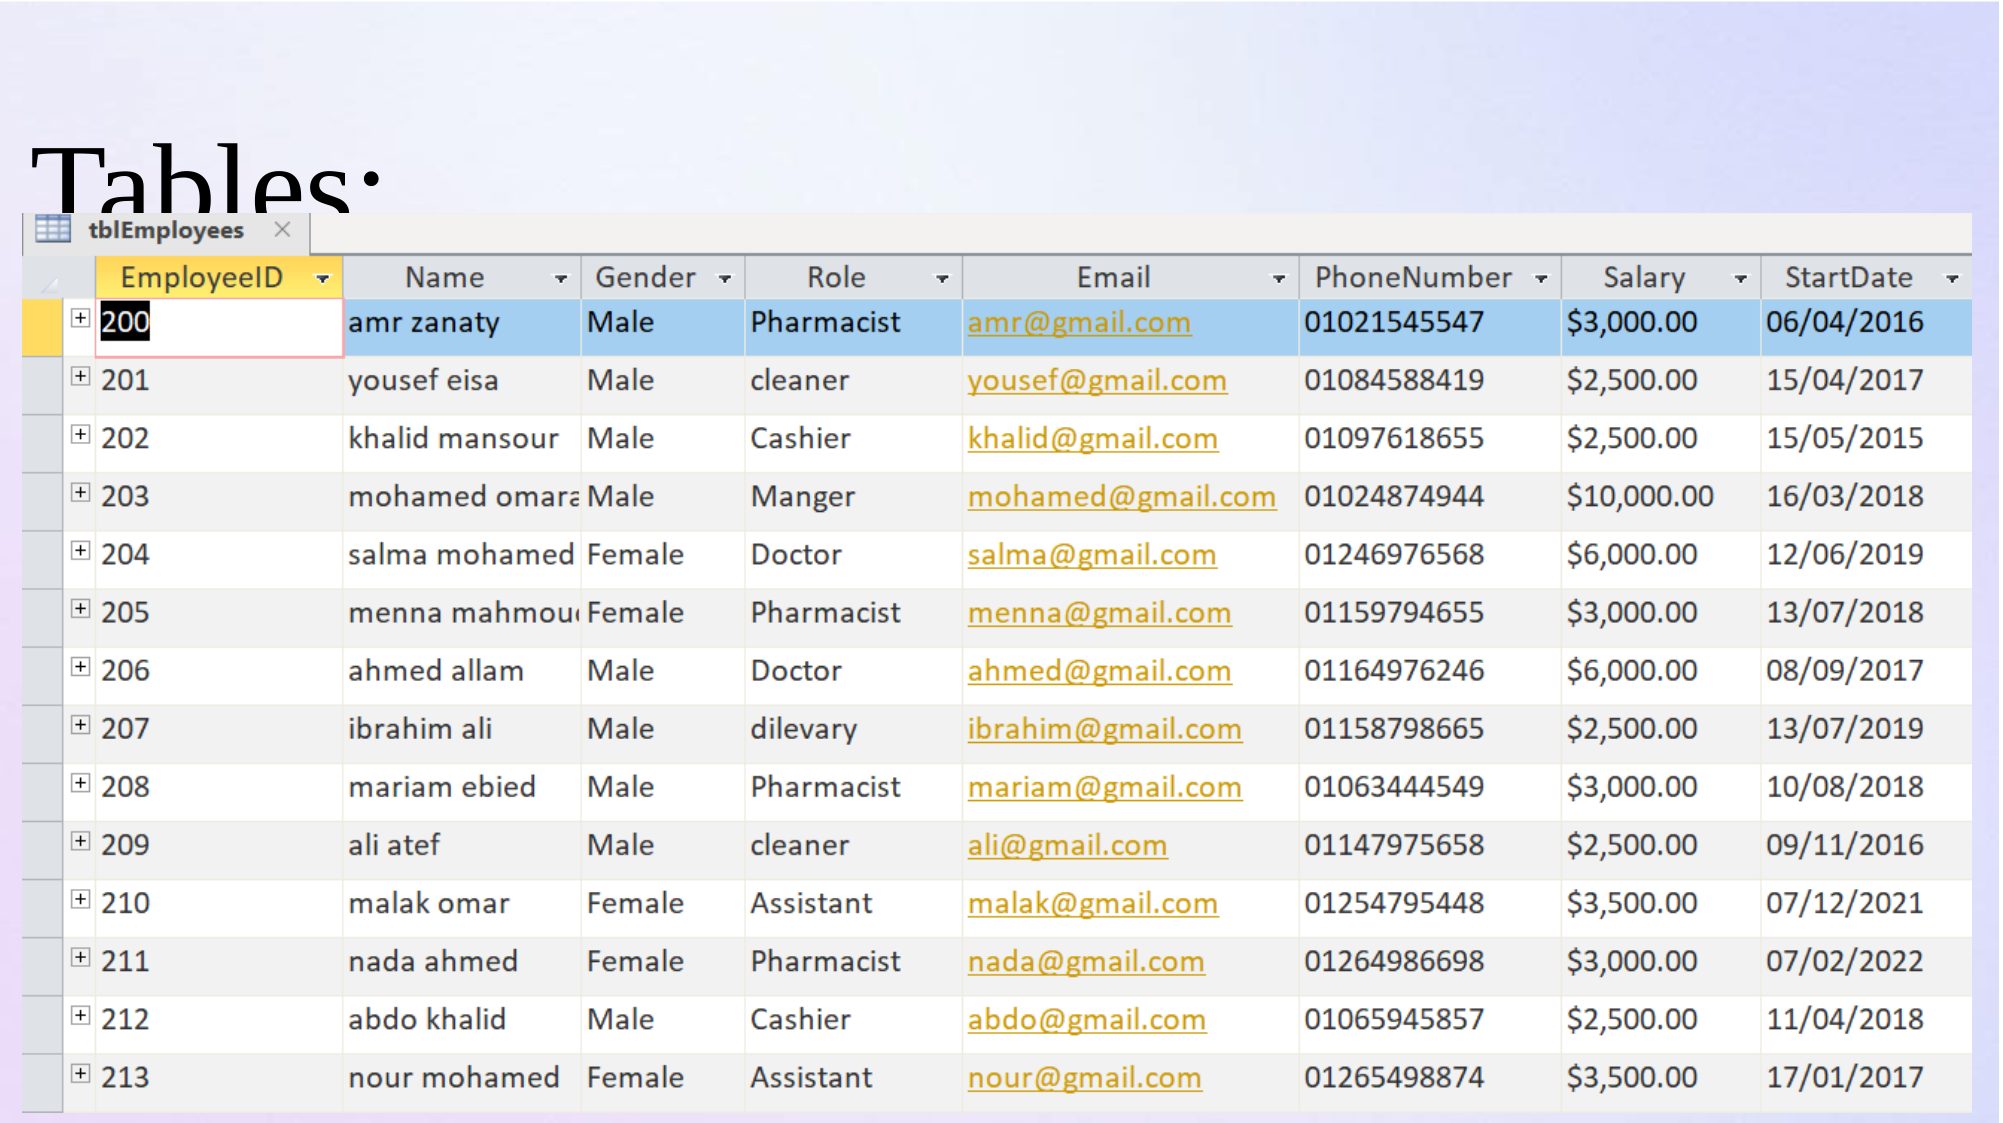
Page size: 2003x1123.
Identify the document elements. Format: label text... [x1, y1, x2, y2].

picture [0, 0, 1997, 1123]
text_box Tables: [15, 23, 405, 264]
